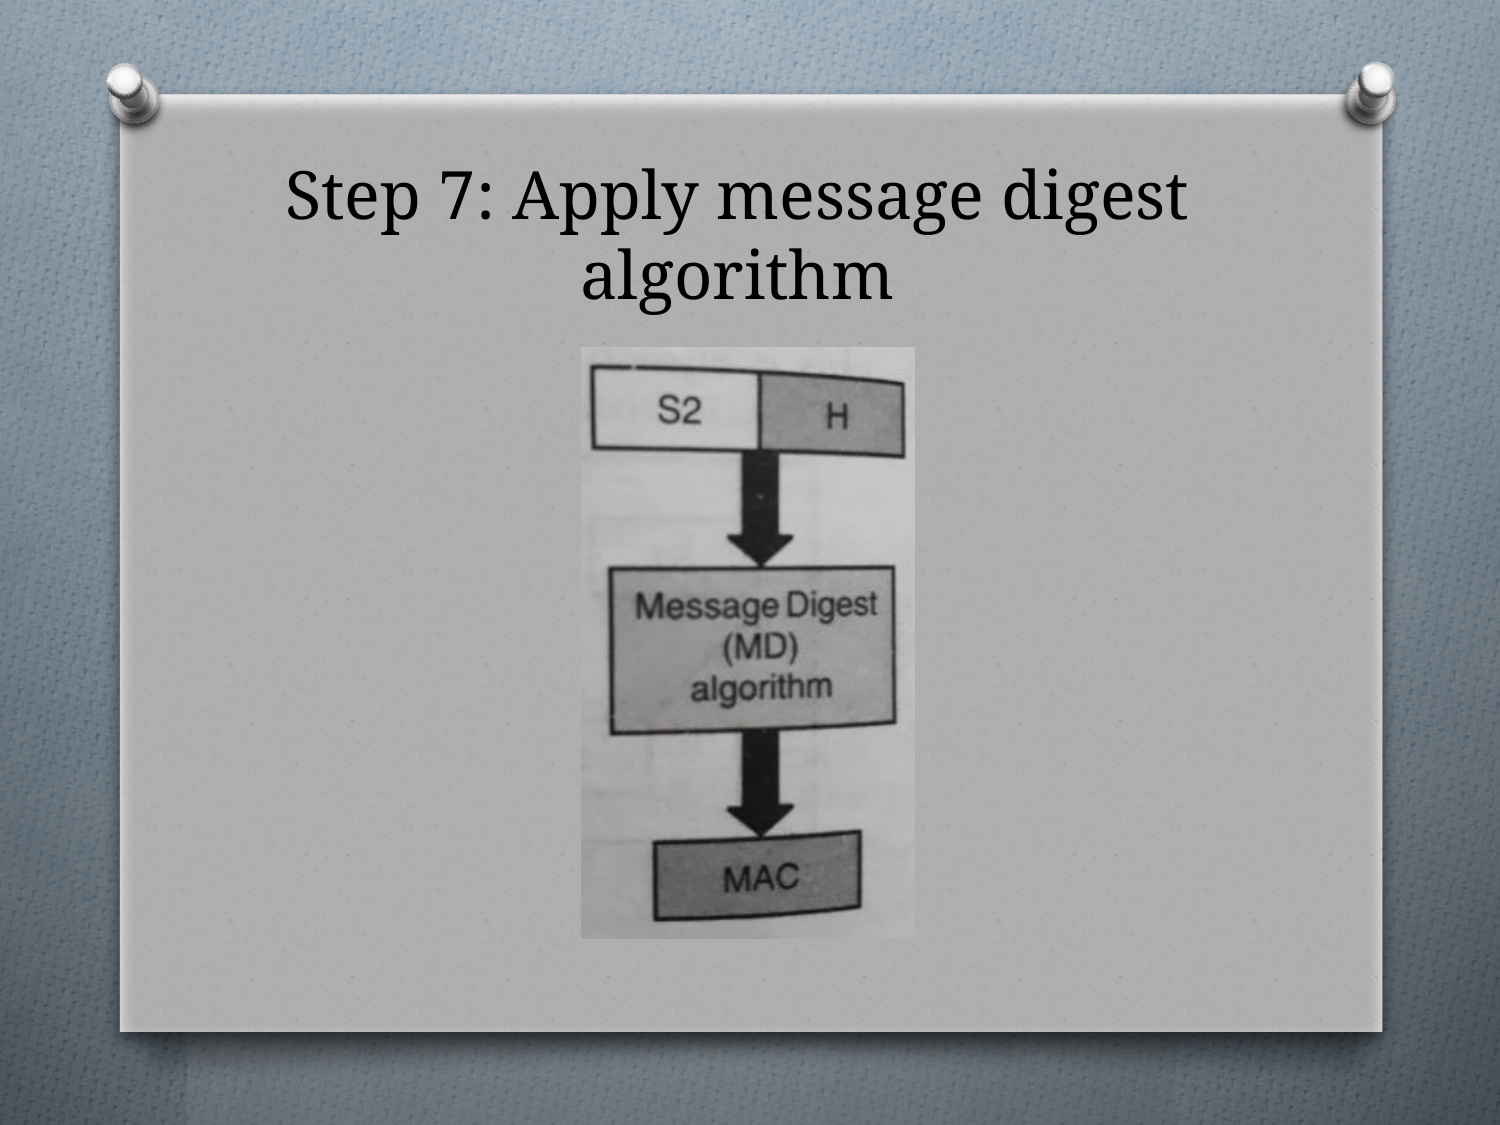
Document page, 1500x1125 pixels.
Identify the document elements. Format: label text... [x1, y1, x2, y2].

picture [1317, 35, 1439, 156]
picture [75, 29, 198, 150]
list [239, 347, 1257, 940]
title Step 7: Apply message digest algorithm [152, 134, 1323, 332]
